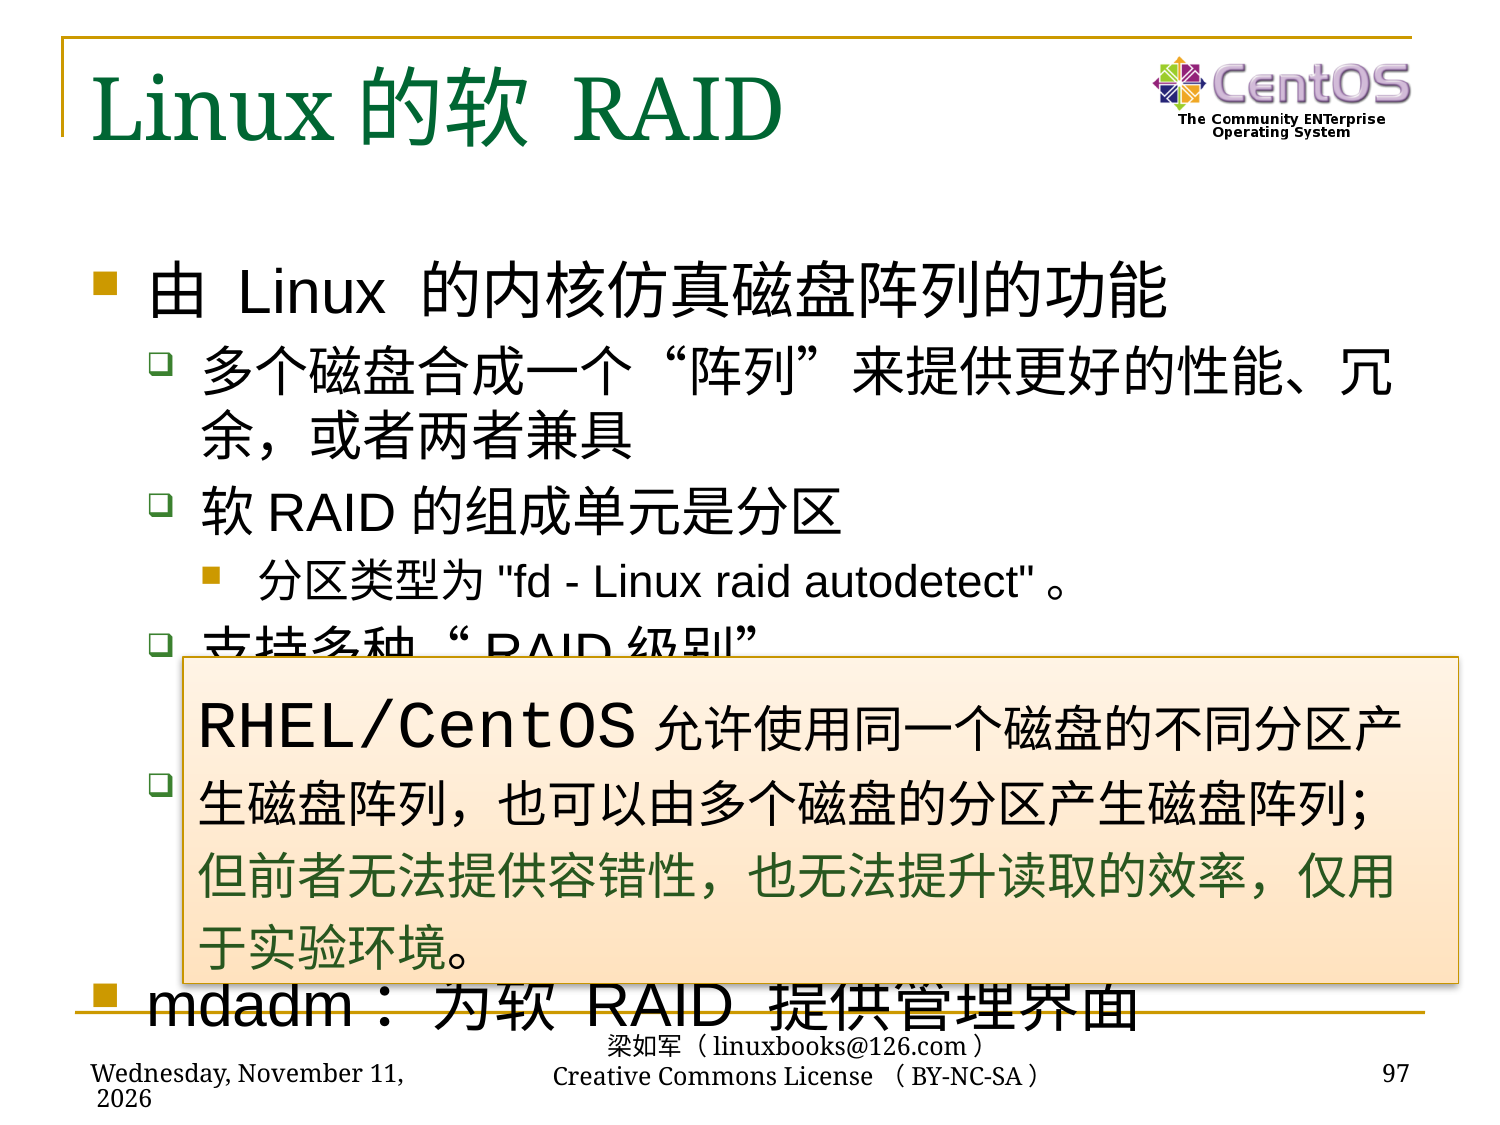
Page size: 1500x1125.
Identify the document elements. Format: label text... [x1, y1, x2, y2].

title Linux的软 RAID [74, 45, 1426, 233]
slide_number 97 [1074, 1023, 1426, 1100]
footer 梁如军（linuxbooks@126.com） Creative Commons License（BY-NC-SA） [359, 1022, 1247, 1099]
text_box RHEL/CentOS允许使用同一个磁盘的不同分区产生磁盘阵列，也可以由多个磁盘的分区产生磁盘阵列；但前者无法提供容错性，也无法提升读取的效率，仅用于实验环境。 [182, 656, 1459, 984]
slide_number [74, 1023, 426, 1100]
list 由 Linux 的内核仿真磁盘阵列的功能 多个磁盘合成一个“阵列”来提供更好的性能、冗余，或者两者兼具 软RAID的组成单元是分区 分区类型为"fd - Linux raid autodetect"。 支持多种“RAID级别” 包括RAID0、RAID1和RAID5 使用多重磁盘设备（Multiple Disk Device ，MD） 设备名称为 /dev/mdX（X范围为0～31） mdadm：为软 RAID 提供管理界面 [74, 243, 1426, 1006]
